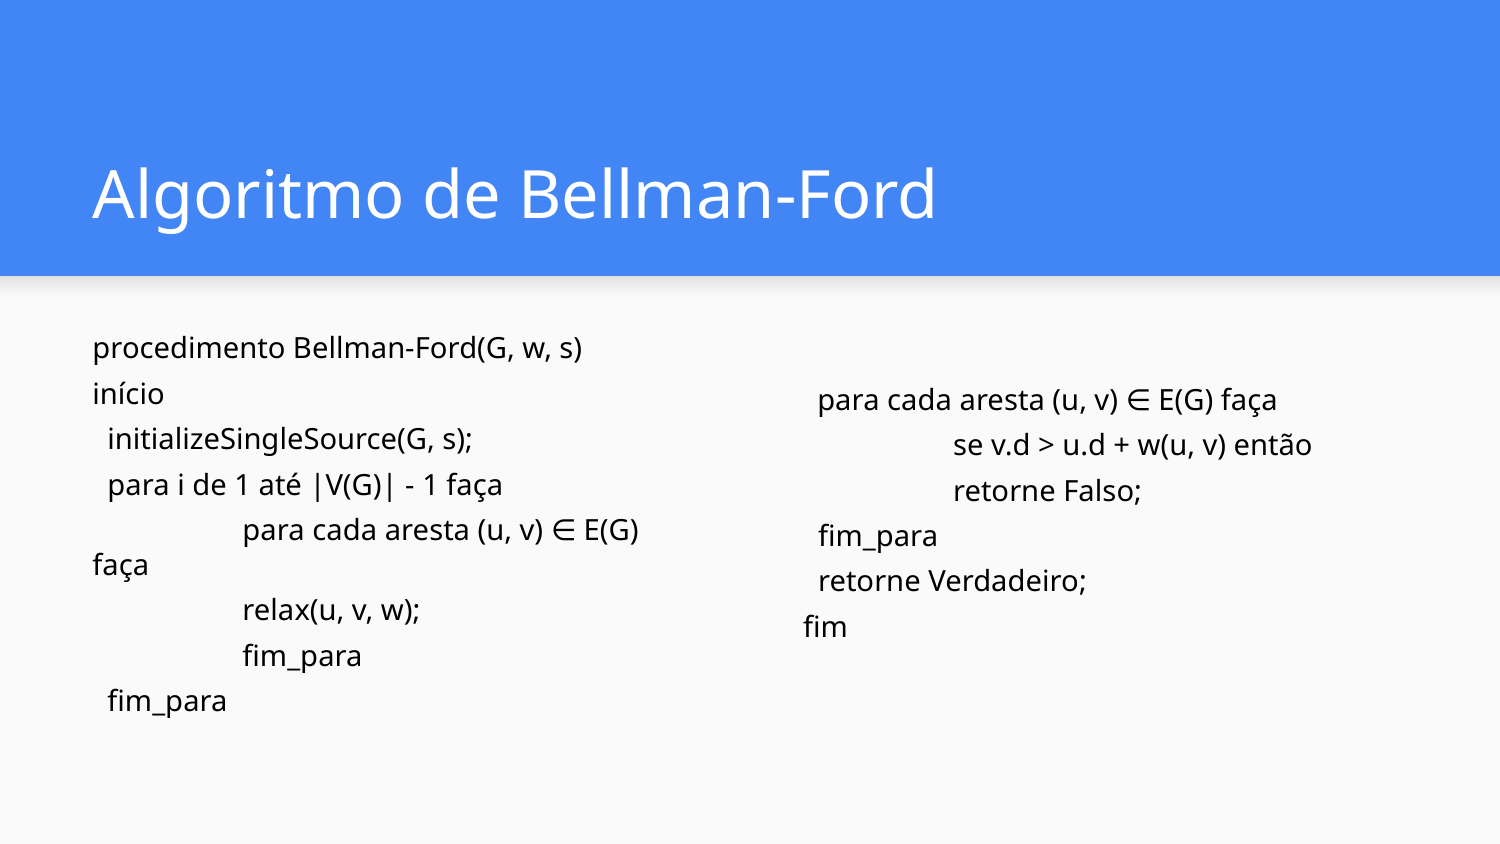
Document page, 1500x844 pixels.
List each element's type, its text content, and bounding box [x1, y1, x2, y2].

title Algoritmo de Bellman-Ford [77, 121, 1427, 248]
list procedimento Bellman-Ford(G, w, s) início initializeSingleSource(G, s); para i de 1 até |V(G)| - 1 faça para cada aresta (u, v) ∈ E(G) faça relax(u, v, w); fim_para fim_para [77, 314, 694, 760]
list para cada aresta (u, v) ∈ E(G) faça se v.d > u.d + w(u, v) então retorne Falso; fim_para retorne Verdadeiro; fim [788, 325, 1405, 771]
